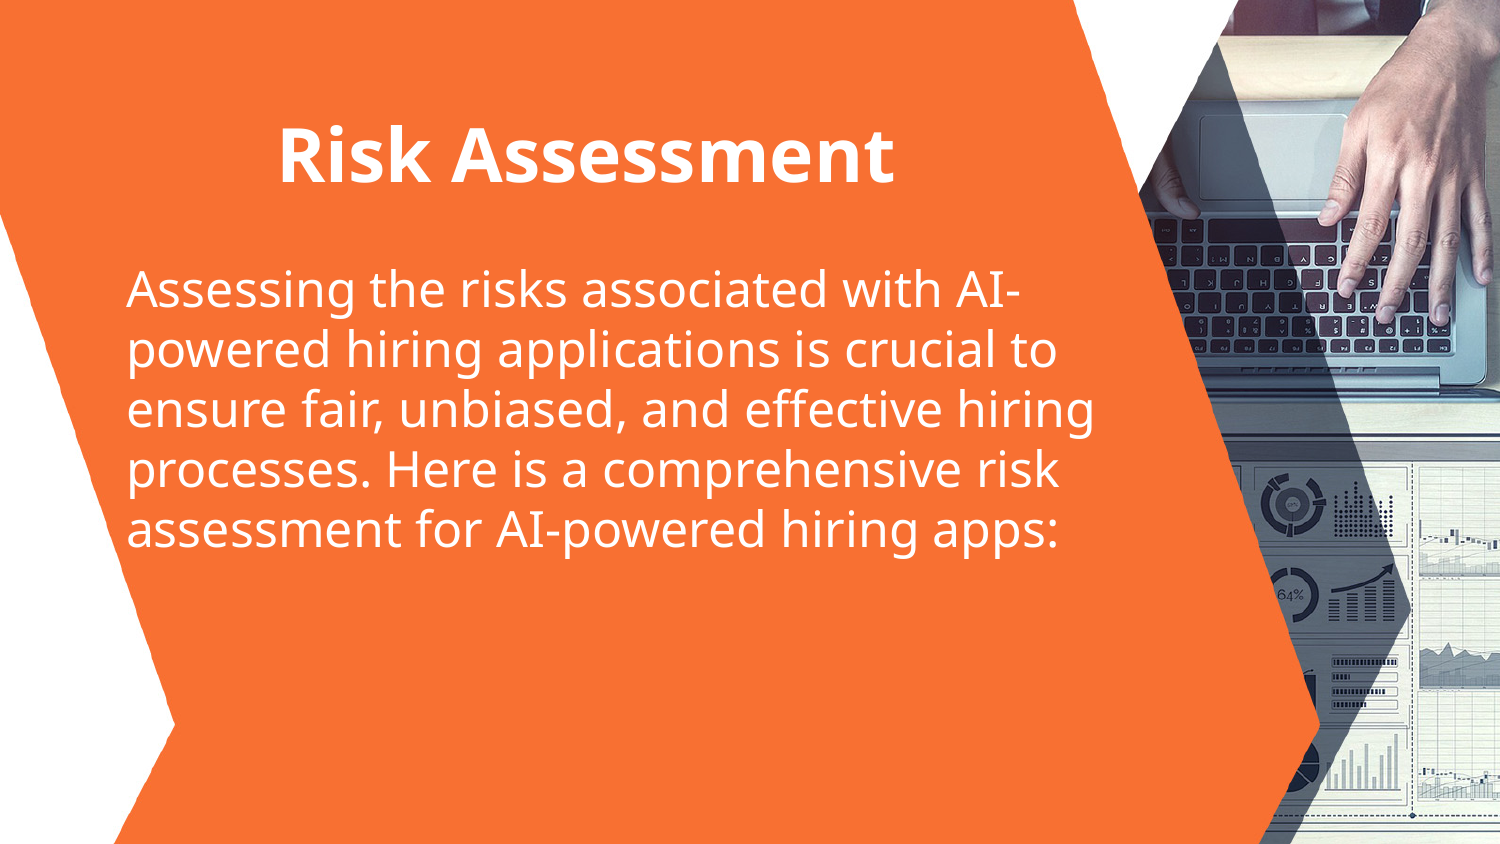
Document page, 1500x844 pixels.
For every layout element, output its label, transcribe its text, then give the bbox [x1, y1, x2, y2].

picture [0, 0, 1500, 844]
text_box Risk Assessment Assessing the risks associated with AI-powered hiring applications is crucial to ensure fair, unbiased, and effective hiring processes. Here is a comprehensive risk assessment for AI-powered hiring apps: [111, 100, 1113, 565]
text_box [148, 96, 1176, 243]
